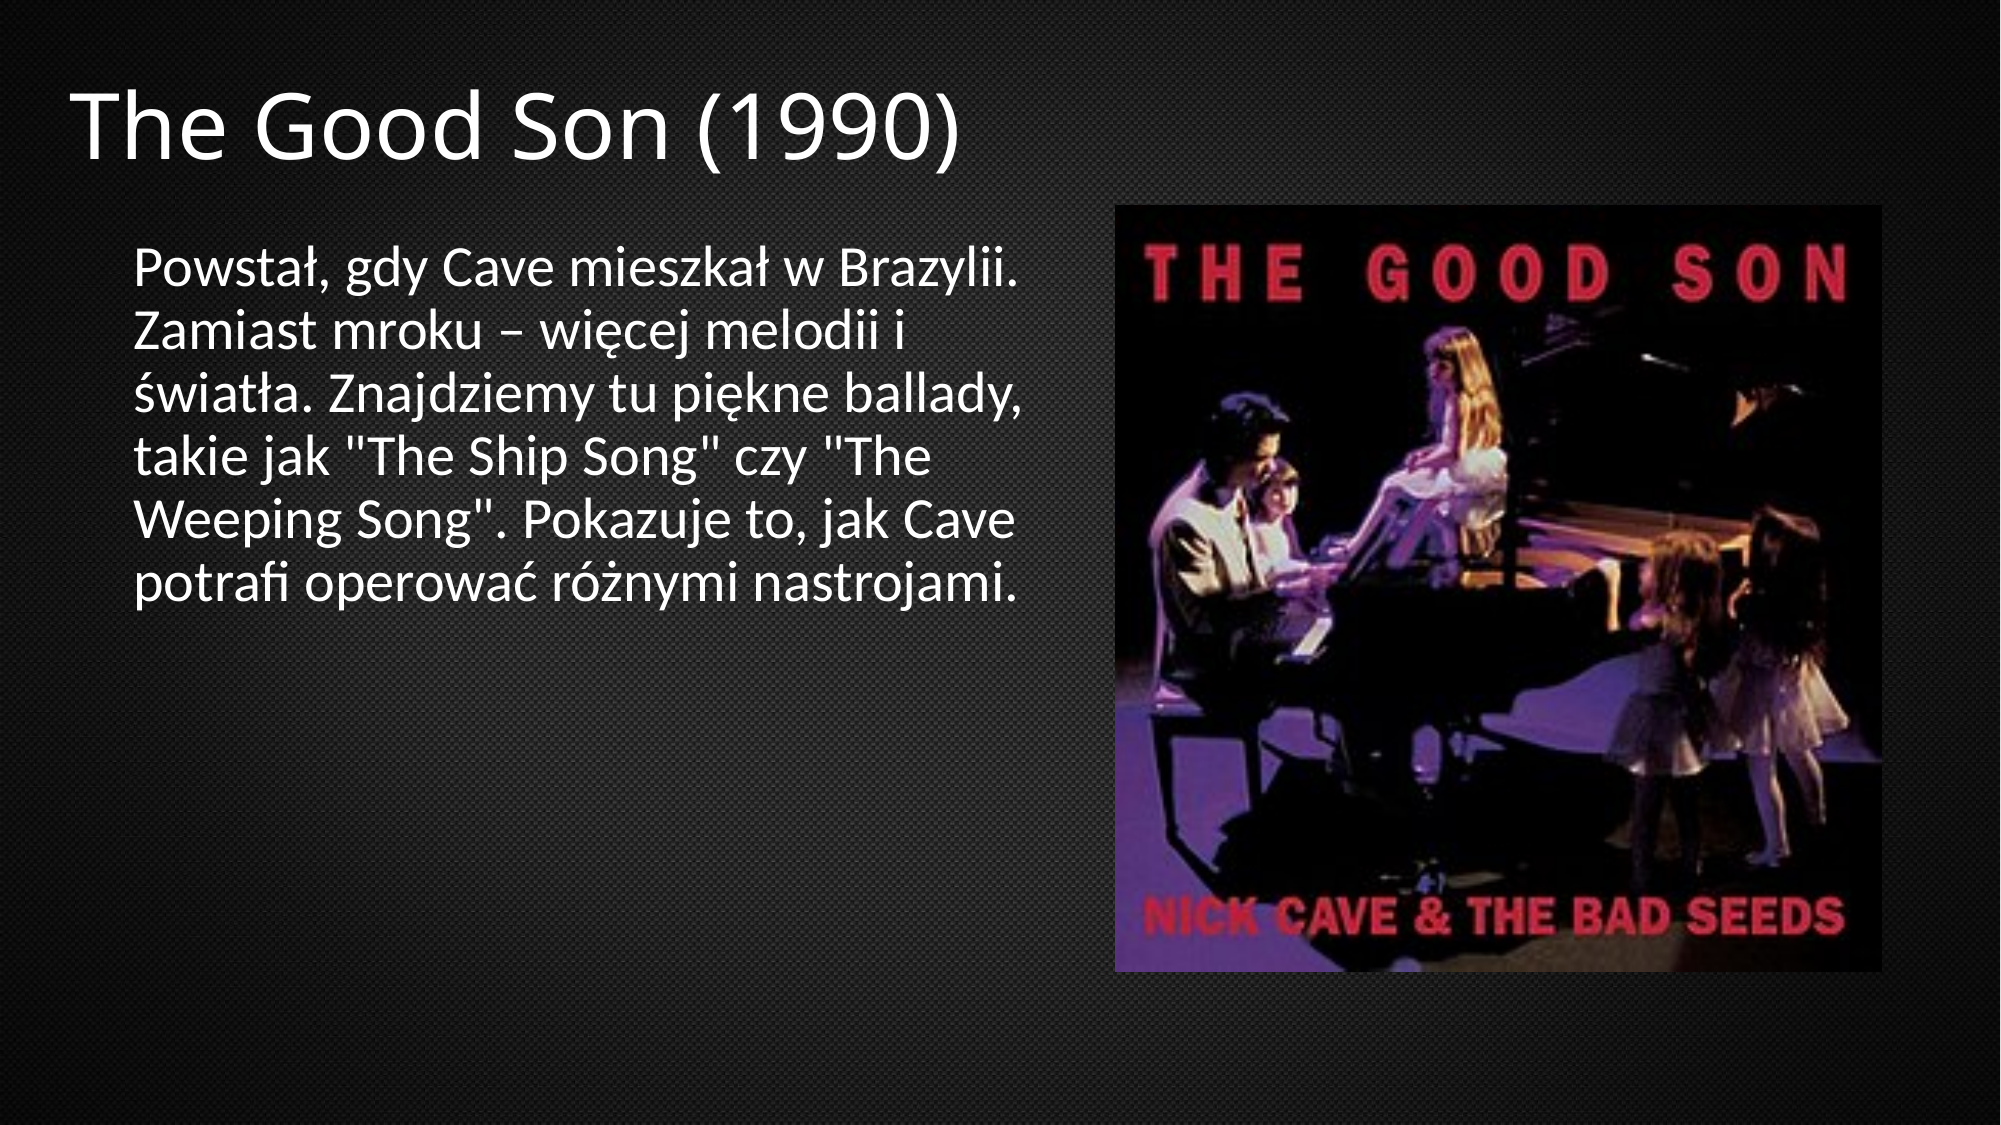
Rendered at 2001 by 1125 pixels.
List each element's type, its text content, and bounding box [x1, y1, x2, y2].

picture [0, 0, 2001, 1125]
title The Good Son (1990) [54, 55, 1780, 206]
list Powstał, gdy Cave mieszkał w Brazylii. Zamiast mroku – więcej melodii i światła. Znajdziemy tu piękne ballady, takie jak "The Ship Song" czy "The Weeping Song". Pokazuje to, jak Cave potrafi operować różnymi nastrojami. [118, 228, 1097, 1015]
